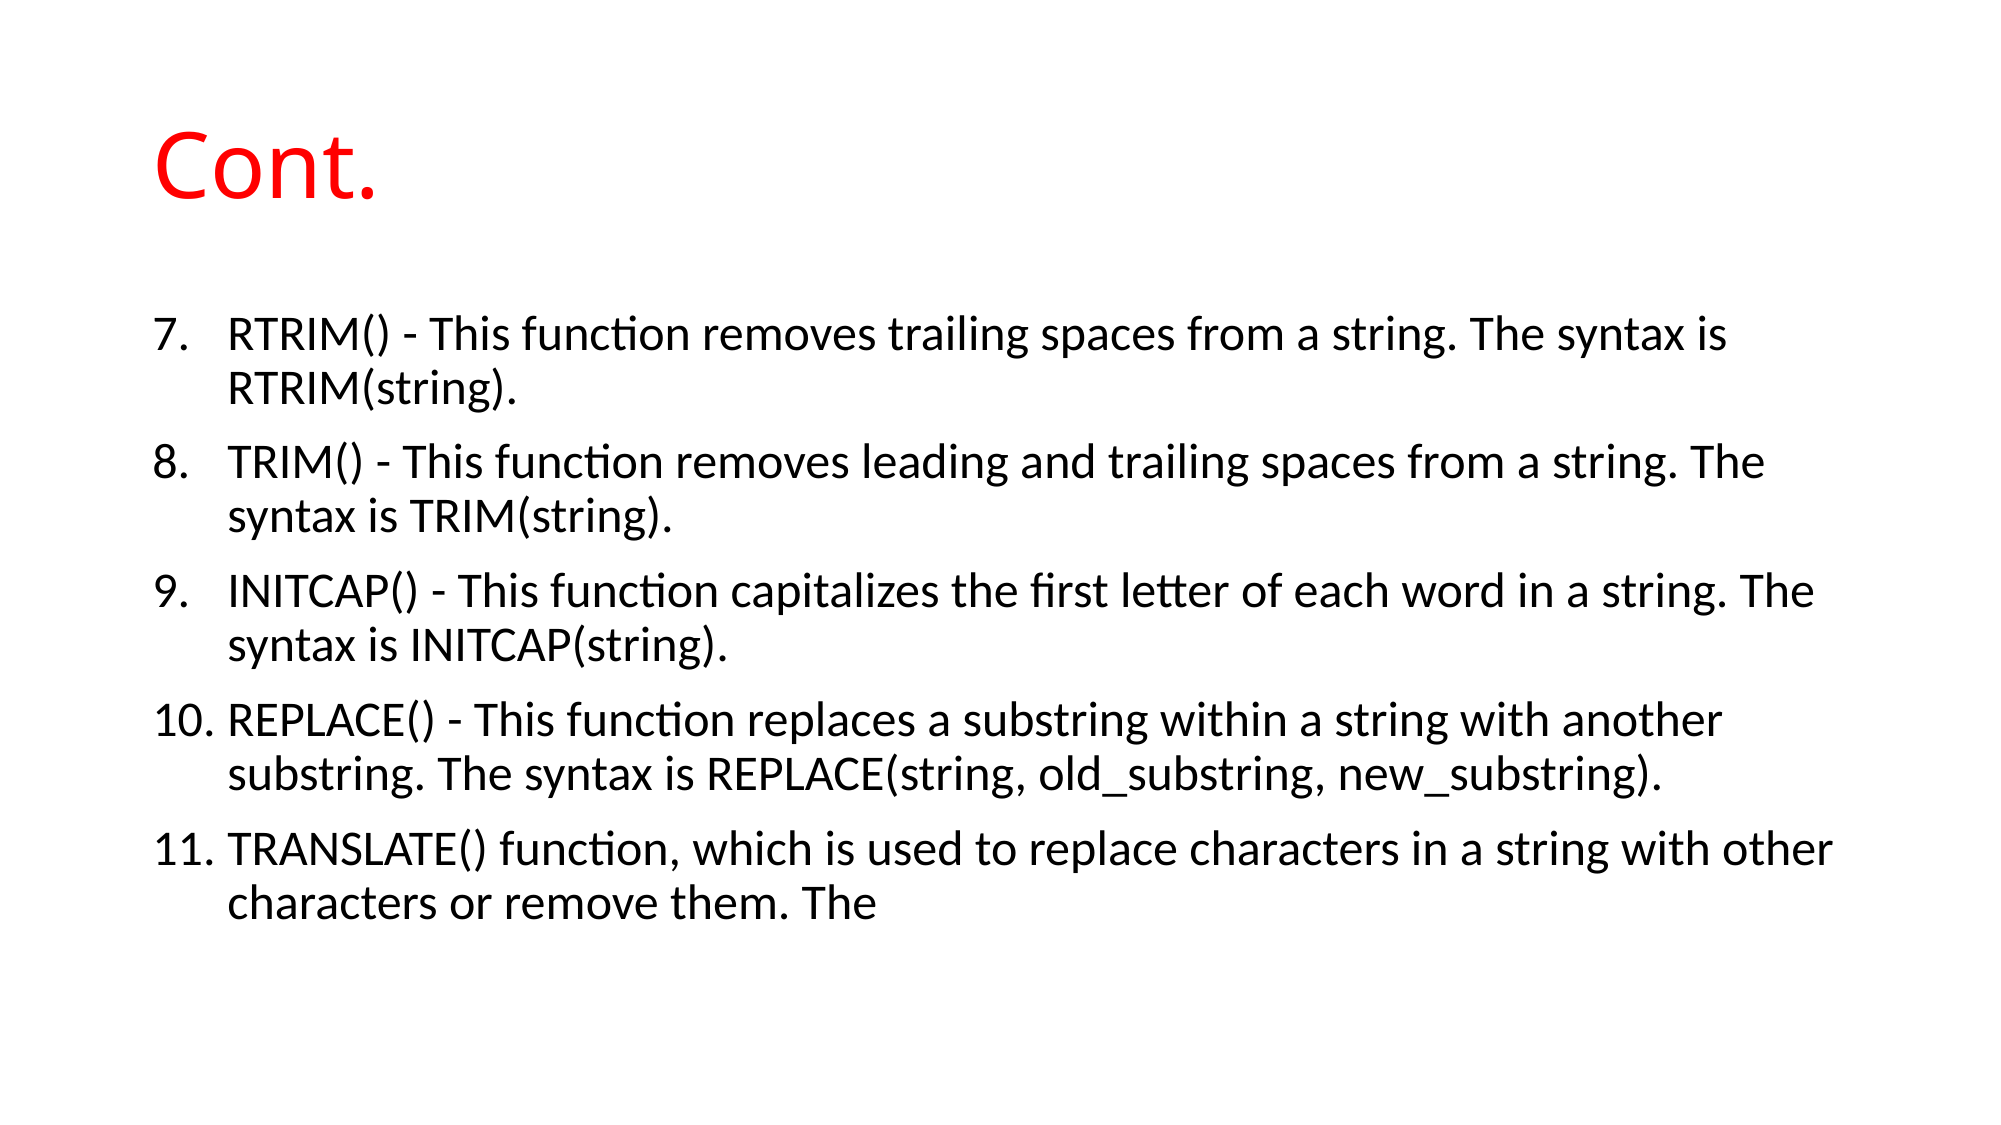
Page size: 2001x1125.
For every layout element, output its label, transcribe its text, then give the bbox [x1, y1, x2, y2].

title Cont. [137, 59, 1863, 278]
list RTRIM() - This function removes trailing spaces from a string. The syntax is RTRIM(string). TRIM() - This function removes leading and trailing spaces from a string. The syntax is TRIM(string). INITCAP() - This function capitalizes the first letter of each word in a string. The syntax is INITCAP(string). REPLACE() - This function replaces a substring within a string with another substring. The syntax is REPLACE(string, old_substring, new_substring). TRANSLATE() function, which is used to replace characters in a string with other characters or remove them. The [137, 299, 1863, 1014]
